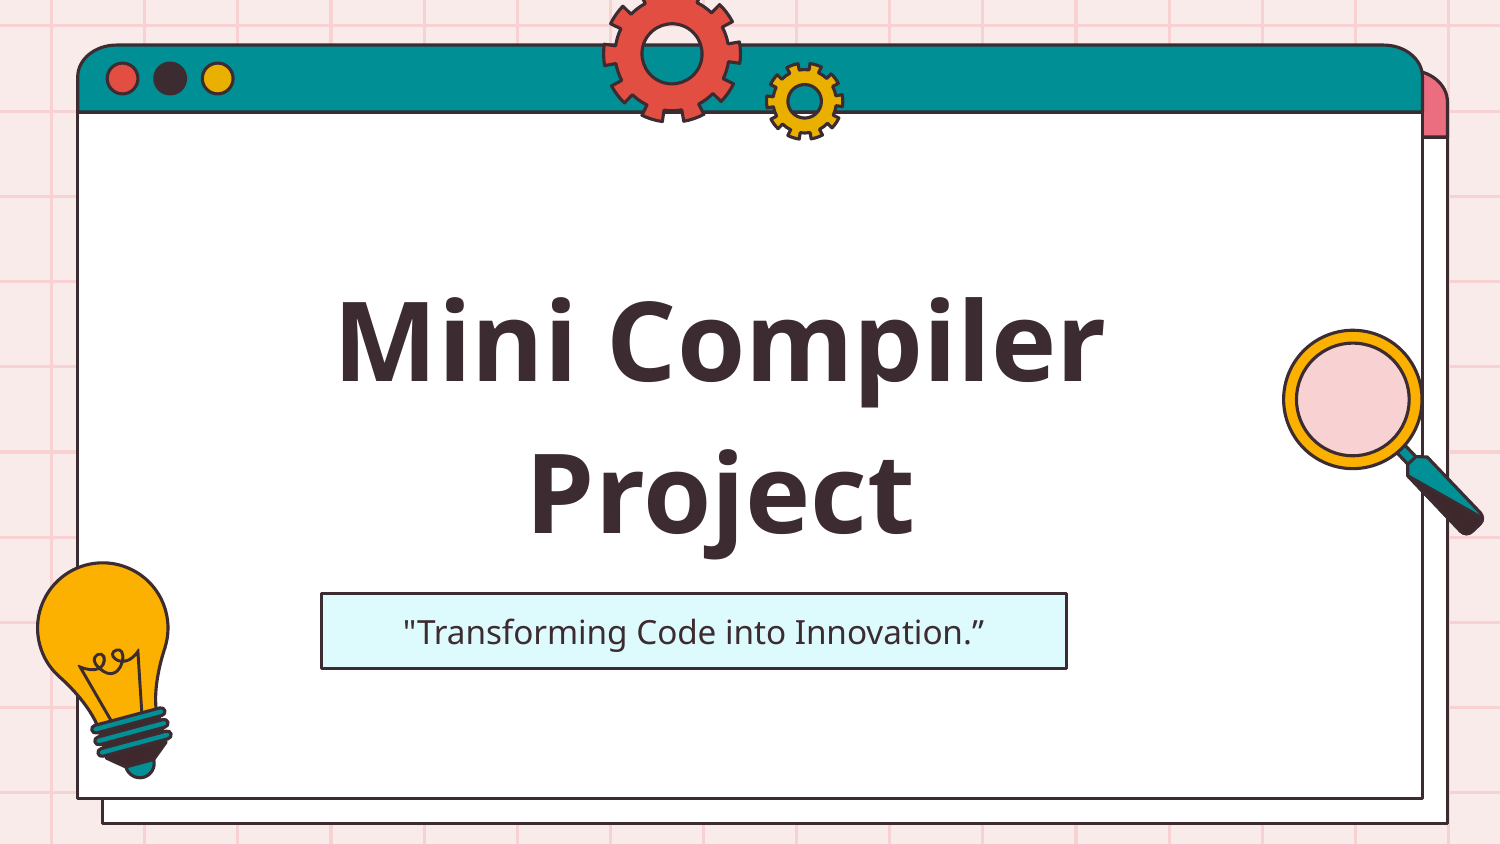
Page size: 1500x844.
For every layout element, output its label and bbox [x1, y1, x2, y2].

text_box [48, 0, 1483, 782]
